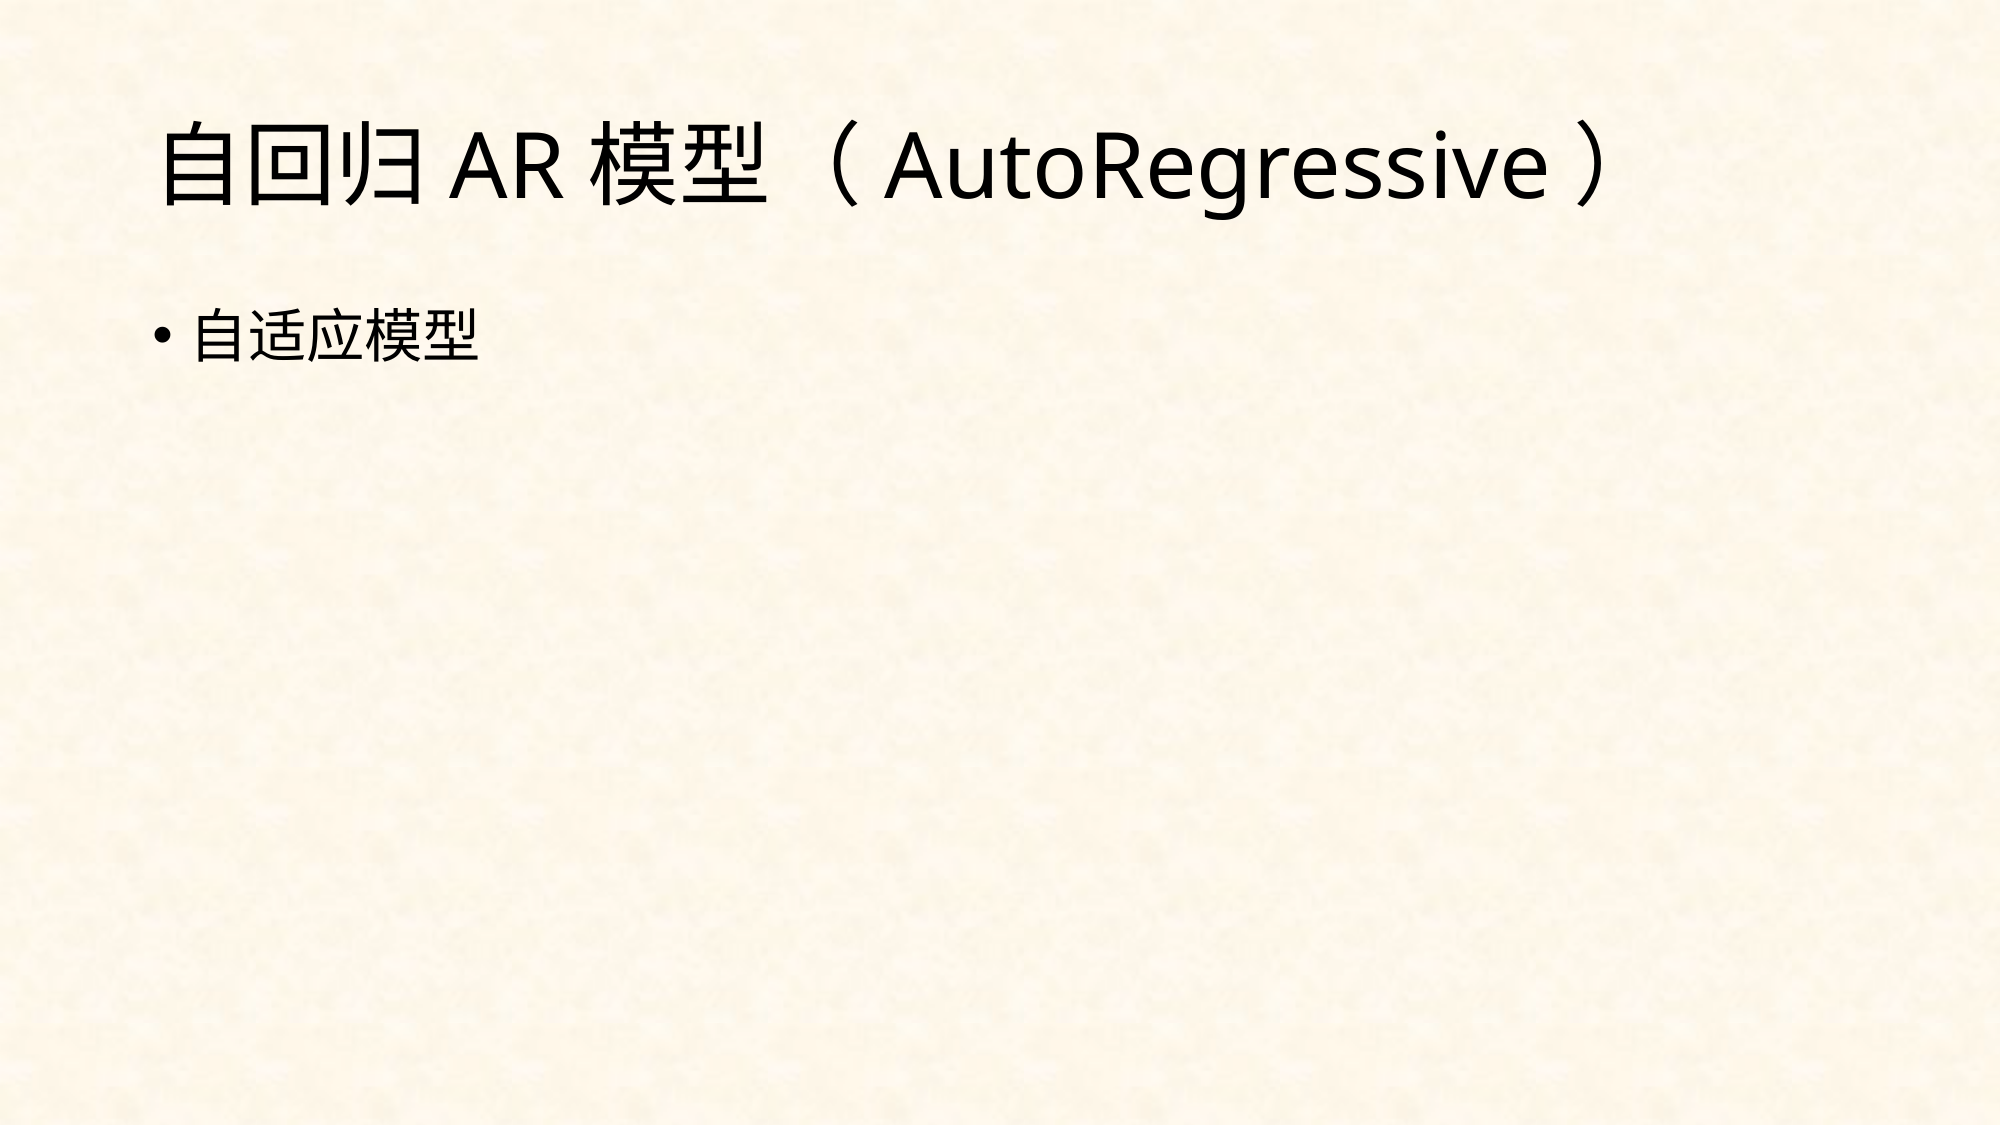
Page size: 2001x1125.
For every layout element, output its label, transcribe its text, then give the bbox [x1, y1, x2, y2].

title 自回归AR模型（AutoRegressive） [137, 59, 1863, 278]
